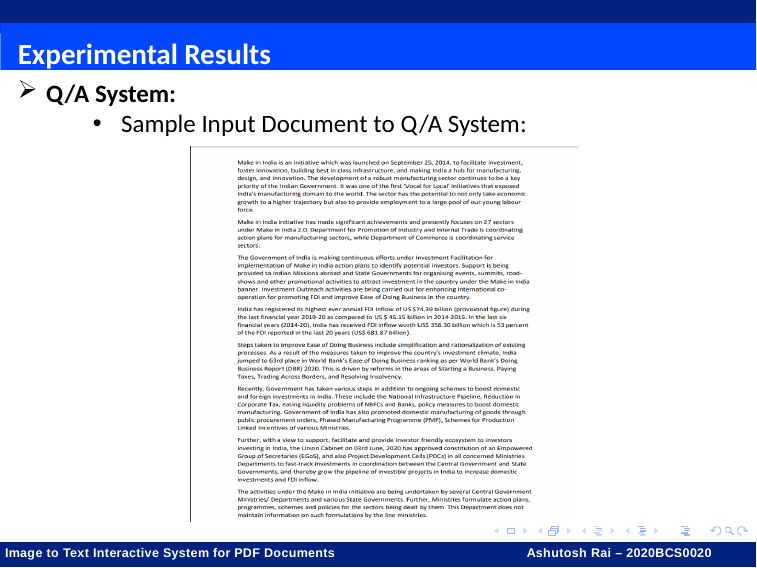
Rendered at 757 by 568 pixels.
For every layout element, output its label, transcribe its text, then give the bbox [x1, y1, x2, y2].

text_box Image to Text Interactive System for PDF Documents Ashutosh Rai – 2020BCS0020 Ashutosh Rai – 2020BCS0020 [3, 542, 719, 568]
picture [190, 145, 579, 522]
text_box Q/A System: Sample Input Document to Q/A System: [3, 70, 754, 145]
text_box Experimental Results [0, 23, 757, 70]
text_box [719, 542, 756, 567]
